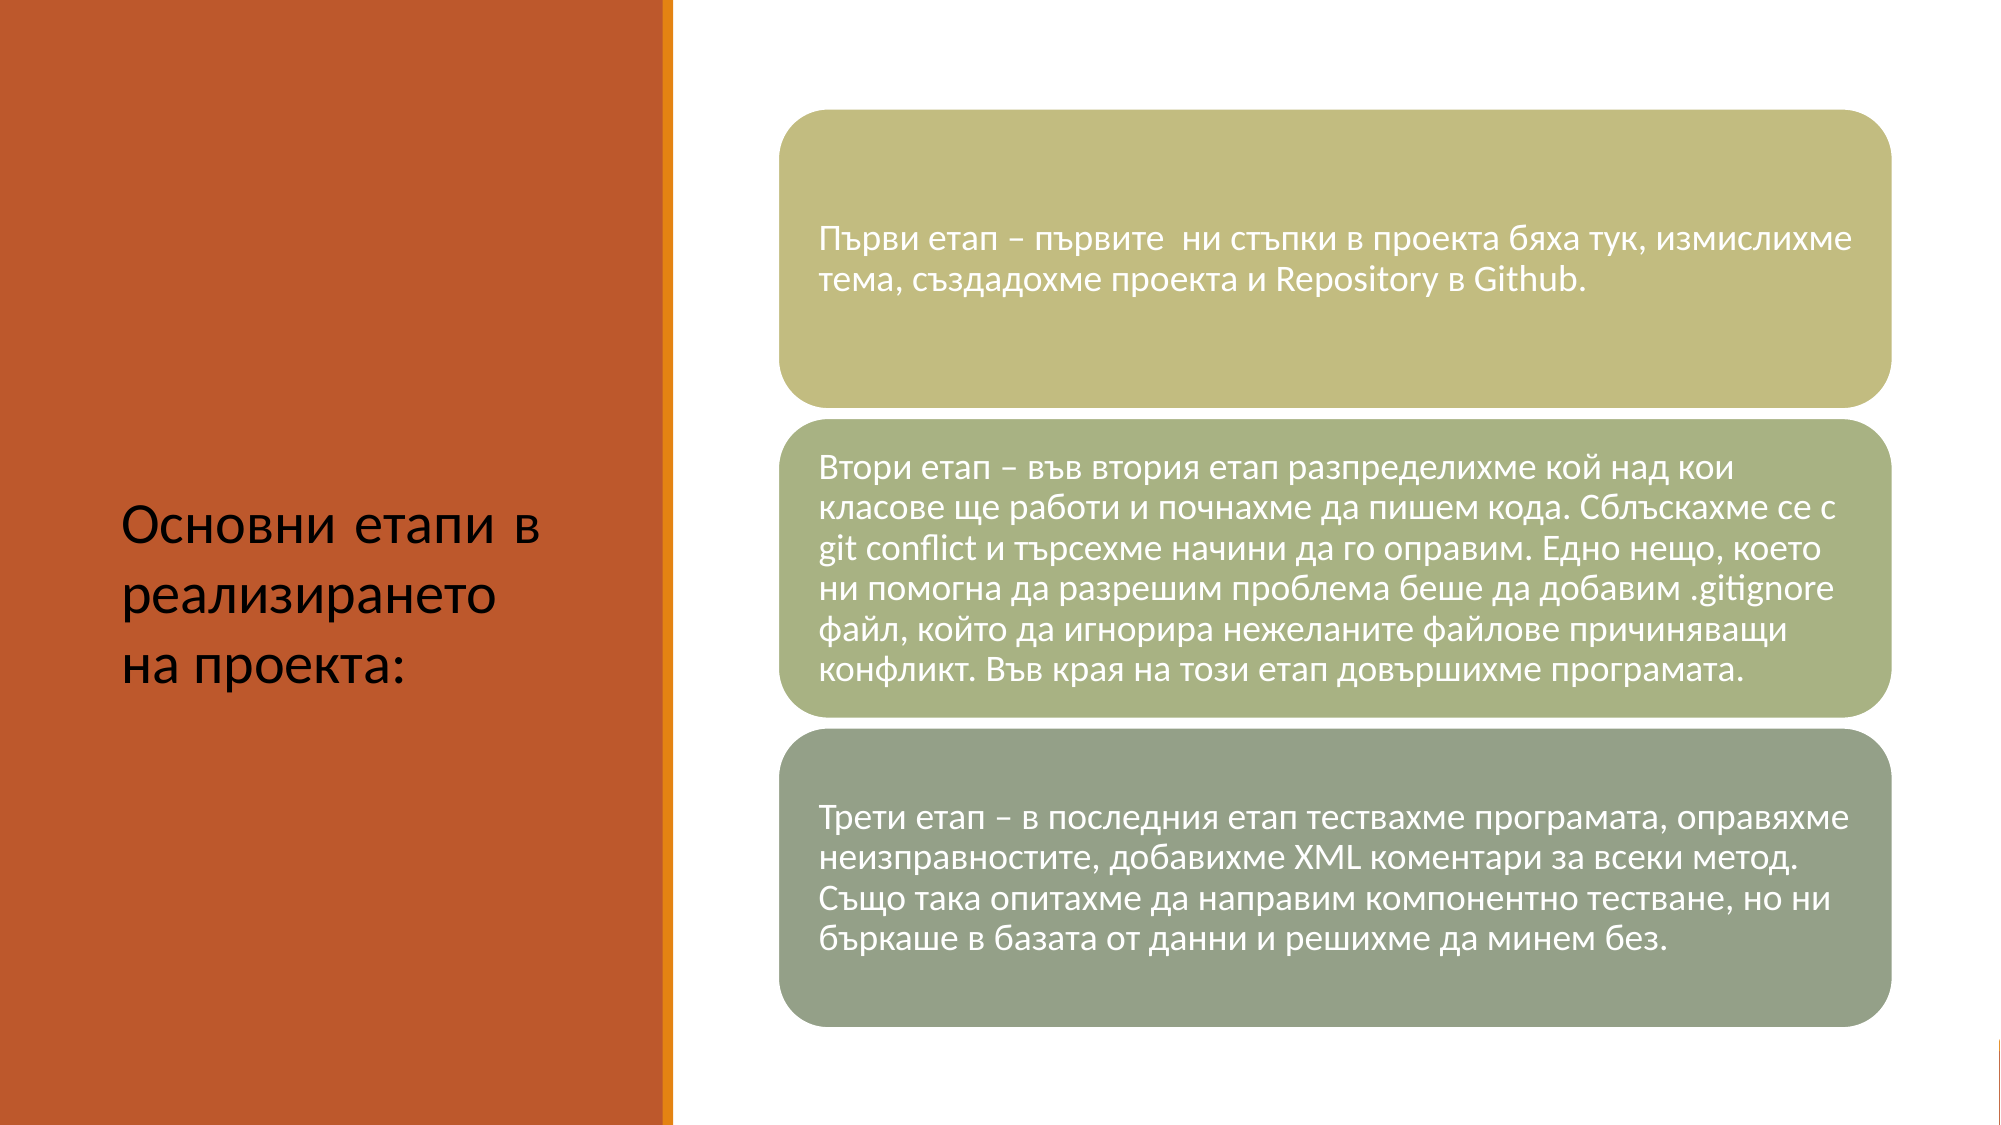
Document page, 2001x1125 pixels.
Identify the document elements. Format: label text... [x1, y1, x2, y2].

text_box [661, 296, 674, 1125]
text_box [777, 104, 1894, 1033]
text_box [661, 0, 674, 282]
text_box [674, 0, 2000, 1125]
text_box [0, 0, 661, 1125]
text_box Основни етапи в реализирането на проекта: [106, 478, 557, 703]
